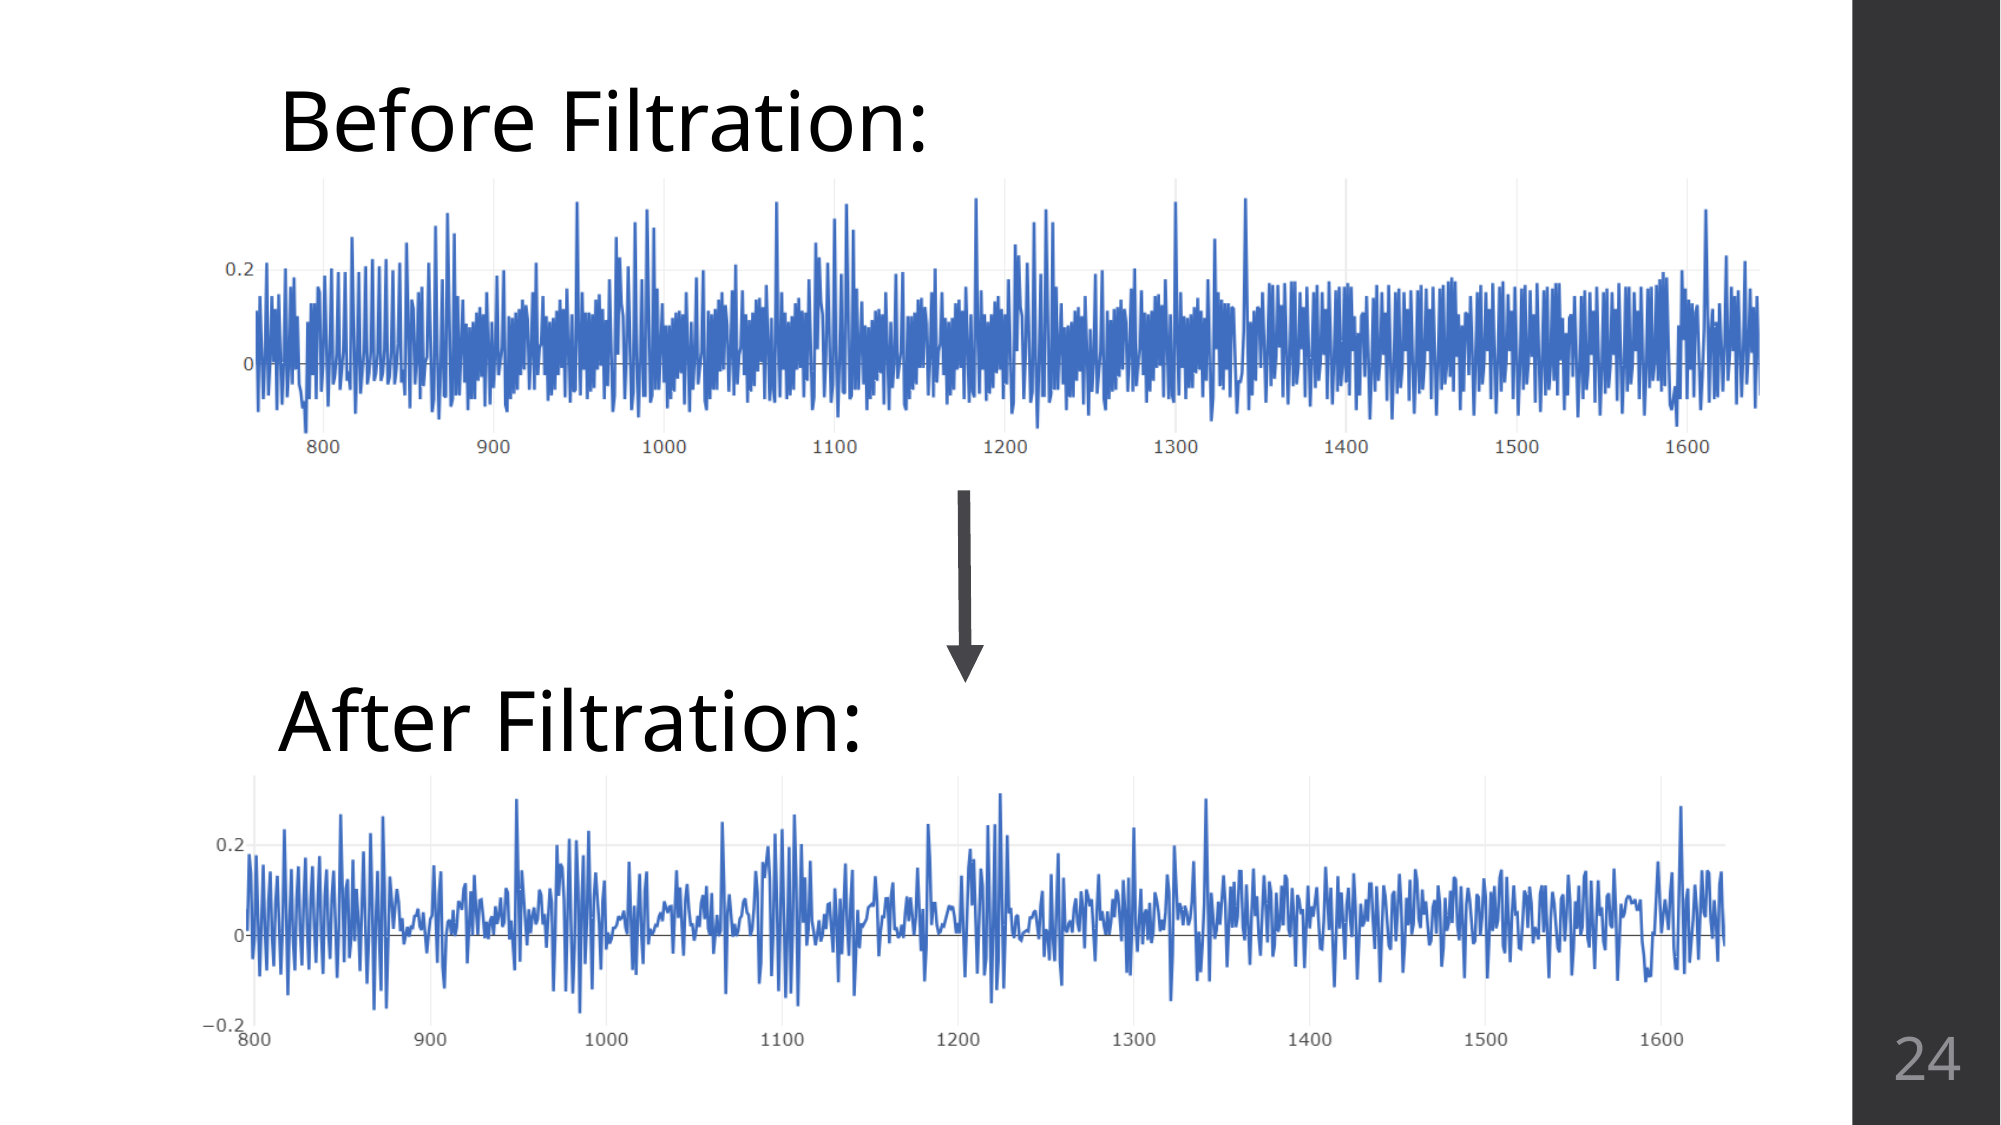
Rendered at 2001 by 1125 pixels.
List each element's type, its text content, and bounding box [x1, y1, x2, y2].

picture [182, 733, 1748, 1084]
picture [217, 143, 1783, 481]
text_box Before Filtration: [263, 53, 1394, 135]
slide_number ‹#› [1852, 1012, 2000, 1110]
text_box After Filtration: [263, 652, 1299, 732]
